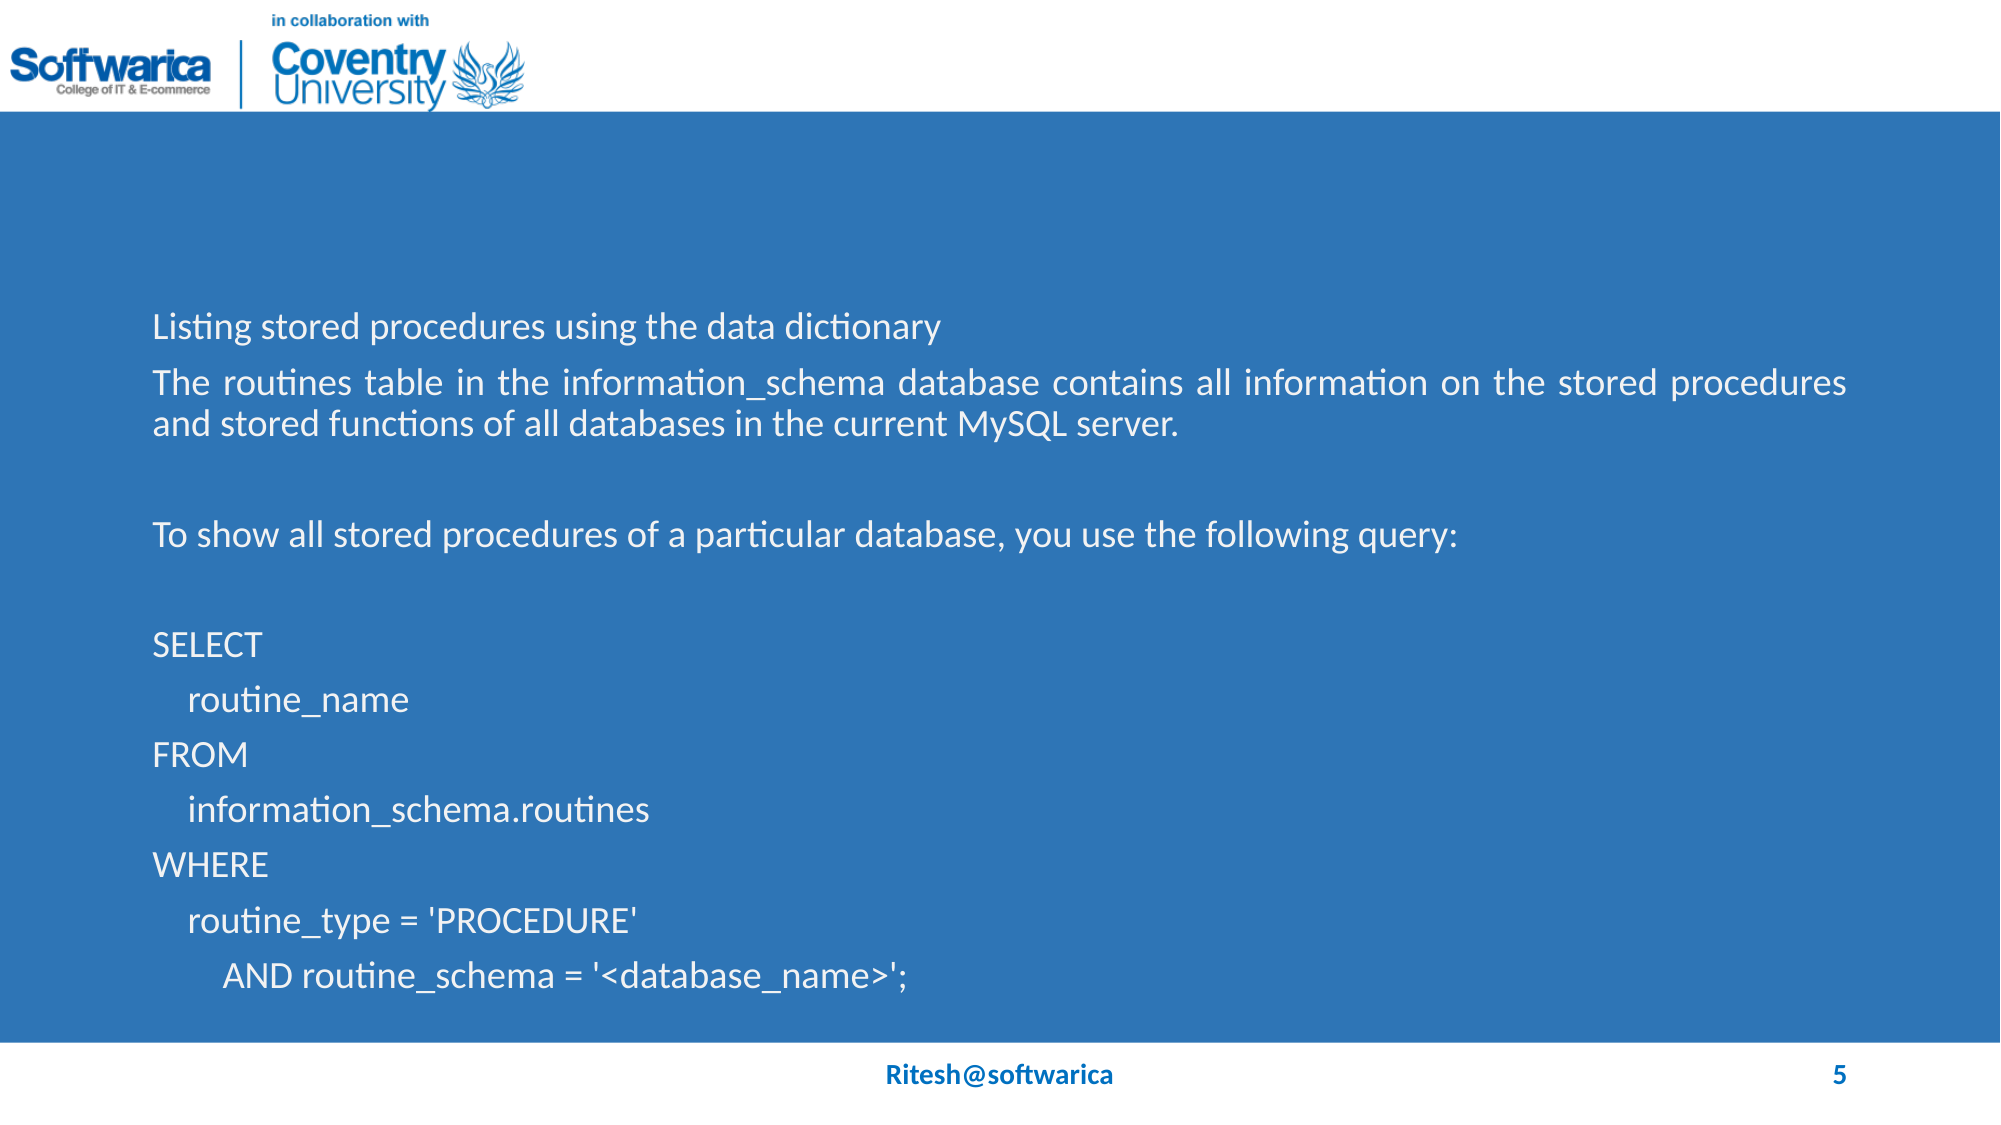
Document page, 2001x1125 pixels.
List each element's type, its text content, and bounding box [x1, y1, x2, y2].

list Listing stored procedures using the data dictionary The routines table in the information_schema database contains all information on the stored procedures and stored functions of all databases in the current MySQL server. To show all stored procedures of a particular database, you use the following query: SELECT routine_name FROM information_schema.routines WHERE routine_type = 'PROCEDURE' AND routine_schema = '<database_name>'; [137, 299, 1863, 1014]
slide_number 5 [1412, 1042, 1863, 1103]
picture [10, 14, 525, 112]
footer Ritesh@softwarica [662, 1042, 1338, 1103]
